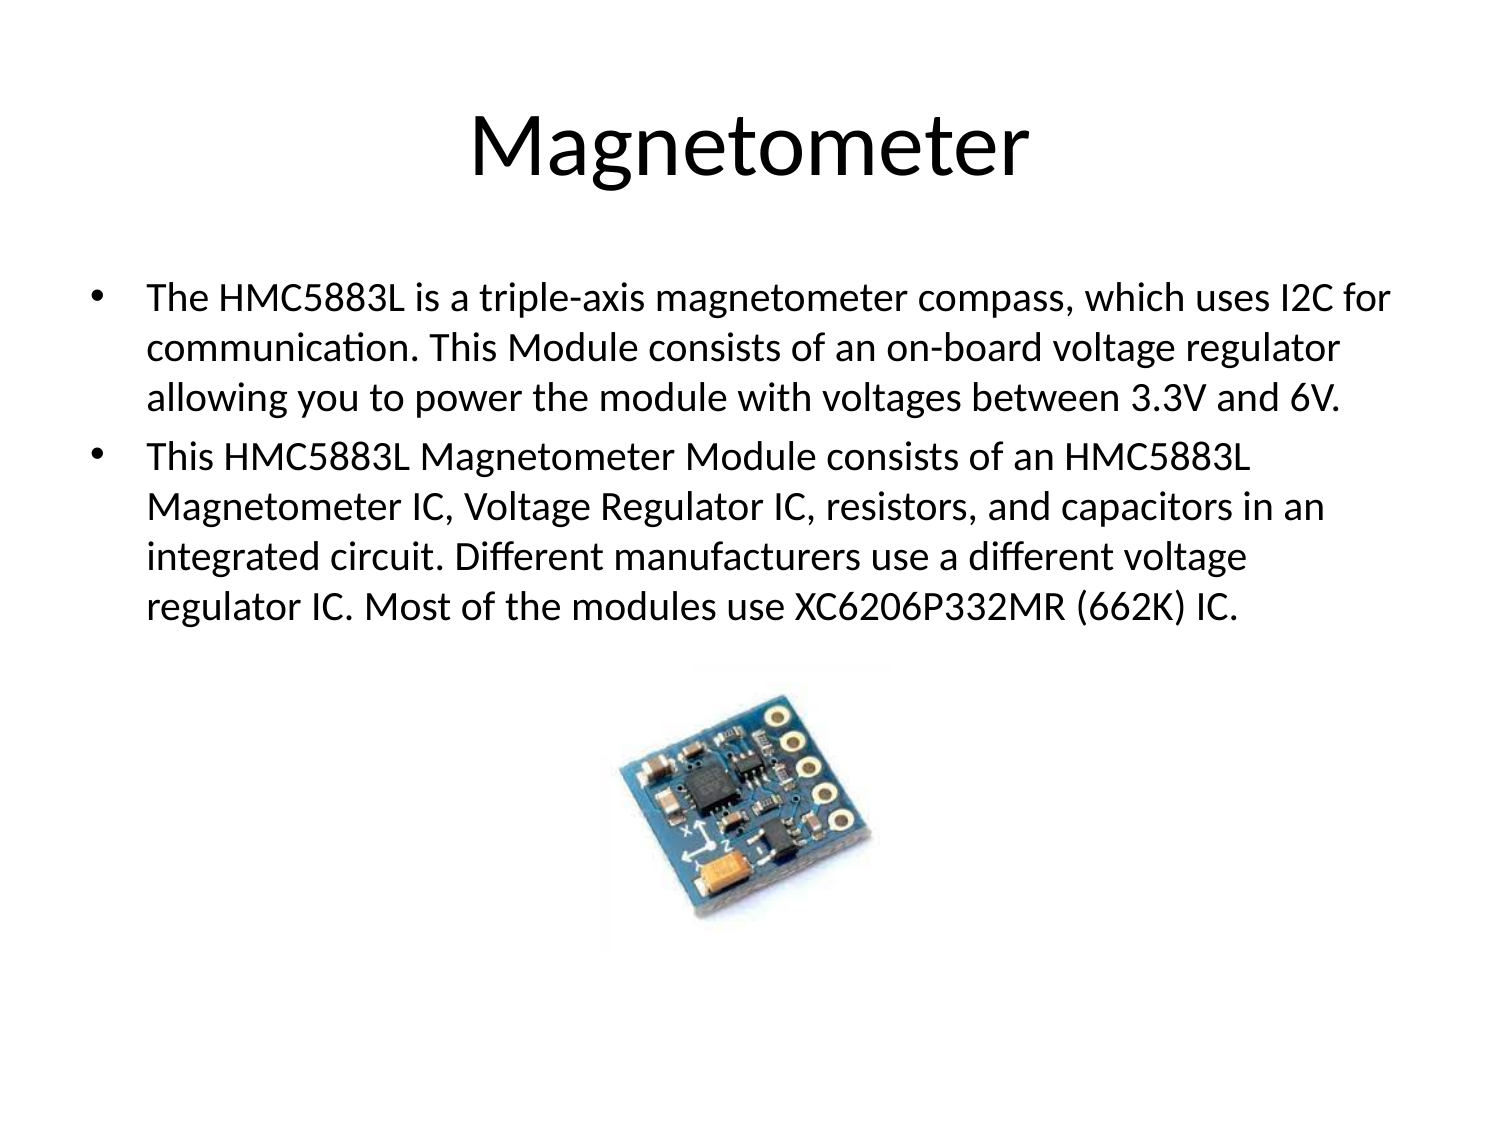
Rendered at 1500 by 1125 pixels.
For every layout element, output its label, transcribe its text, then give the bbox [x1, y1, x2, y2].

title Magnetometer [75, 45, 1425, 233]
picture [599, 662, 892, 954]
list The HMC5883L is a triple-axis magnetometer compass, which uses I2C for communication. This Module consists of an on-board voltage regulator allowing you to power the module with voltages between 3.3V and 6V. This HMC5883L Magnetometer Module consists of an HMC5883L Magnetometer IC, Voltage Regulator IC, resistors, and capacitors in an integrated circuit. Different manufacturers use a different voltage regulator IC. Most of the modules use XC6206P332MR (662K) IC. [75, 262, 1425, 1005]
